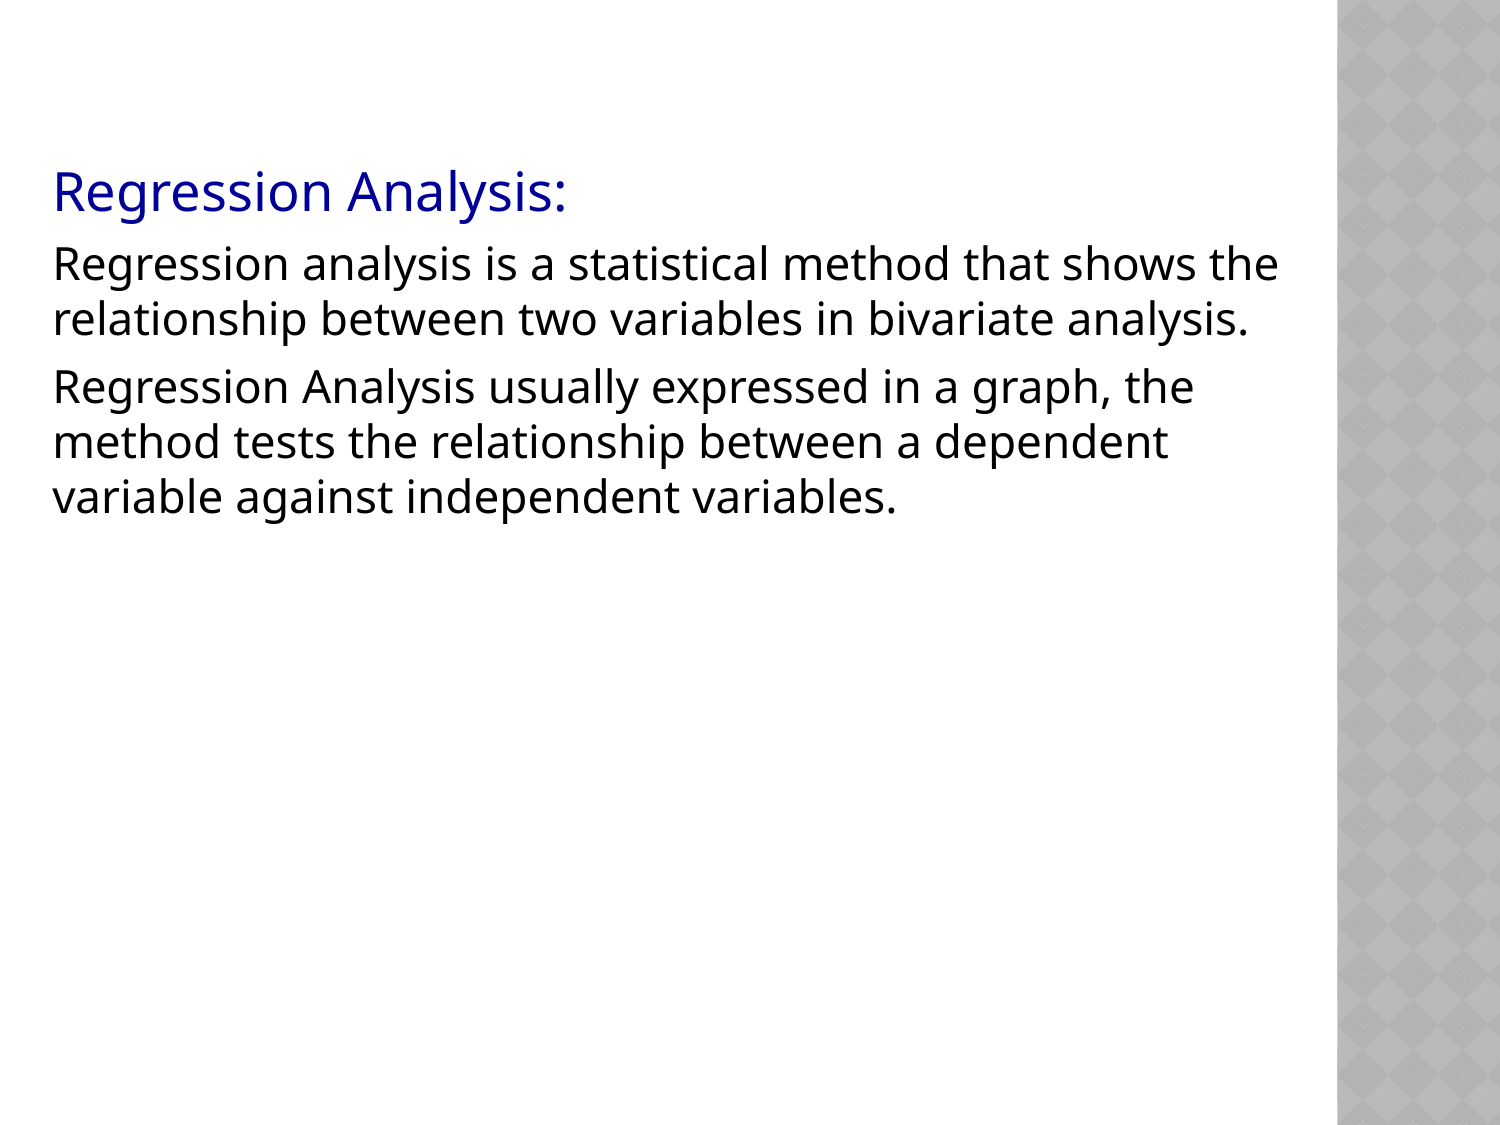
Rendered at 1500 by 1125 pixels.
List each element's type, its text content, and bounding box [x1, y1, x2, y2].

list Regression Analysis: Regression analysis is a statistical method that shows the relationship between two variables in bivariate analysis. Regression Analysis usually expressed in a graph, the method tests the relationship between a dependent variable against independent variables. [37, 149, 1350, 625]
